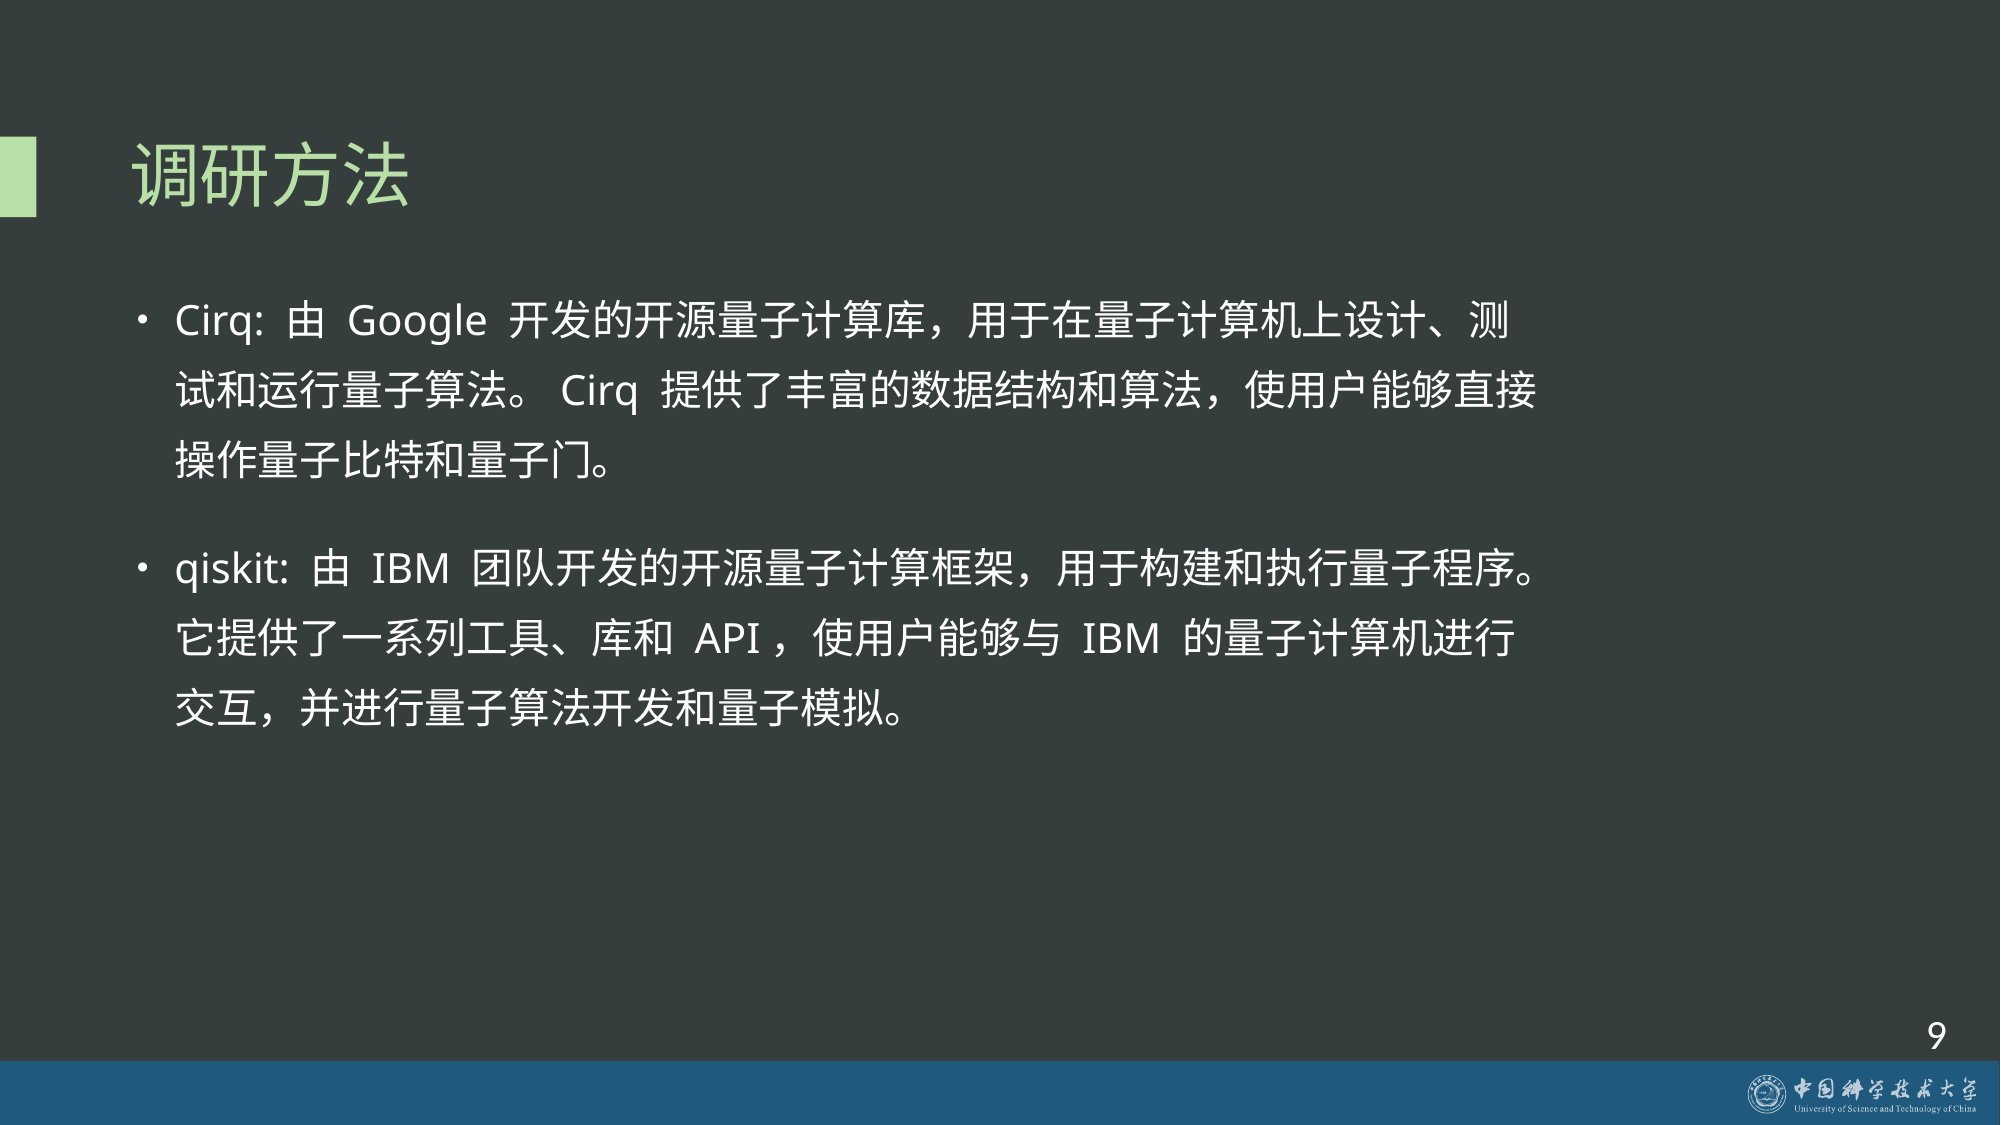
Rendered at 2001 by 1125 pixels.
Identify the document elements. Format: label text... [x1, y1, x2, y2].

title 调研方法 [114, 76, 1886, 224]
list Cirq: 由 Google 开发的开源量子计算库，用于在量子计算机上设计、测试和运行量子算法。Cirq 提供了丰富的数据结构和算法，使用户能够直接操作量子比特和量子门。 qiskit: 由 IBM 团队开发的开源量子计算框架，用于构建和执行量子程序。它提供了一系列工具、库和 API，使用户能够与 IBM 的量子计算机进行交互，并进行量子算法开发和量子模拟。 [114, 266, 1553, 989]
text_box 9 [1911, 1000, 1972, 1066]
